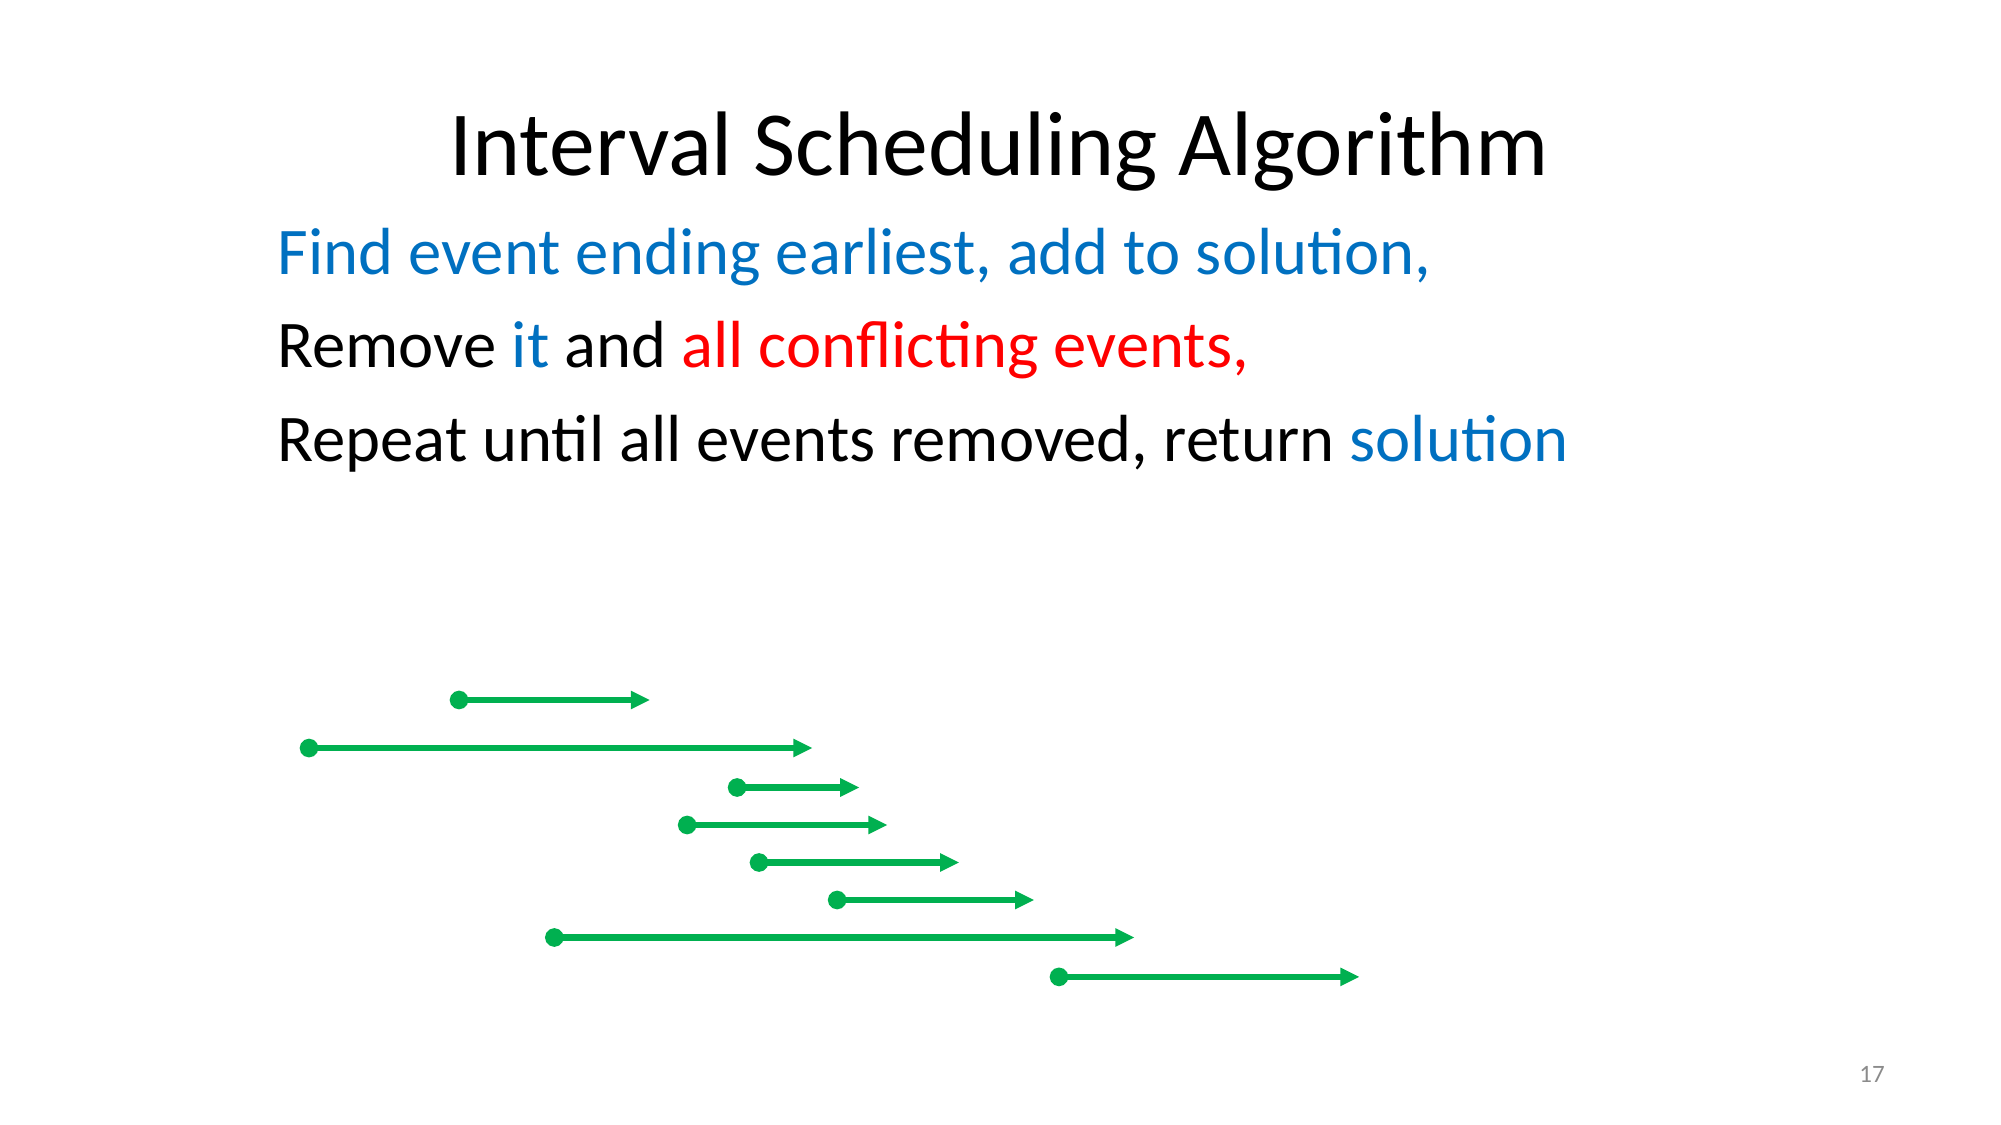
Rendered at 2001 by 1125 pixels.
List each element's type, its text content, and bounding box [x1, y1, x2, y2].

text_box Find event ending earliest, add to solution, Remove it and all conflicting events, Repeat until all events removed, return solution [262, 199, 1746, 488]
title Interval Scheduling Algorithm [99, 45, 1900, 233]
slide_number 17 [1433, 1042, 1900, 1103]
